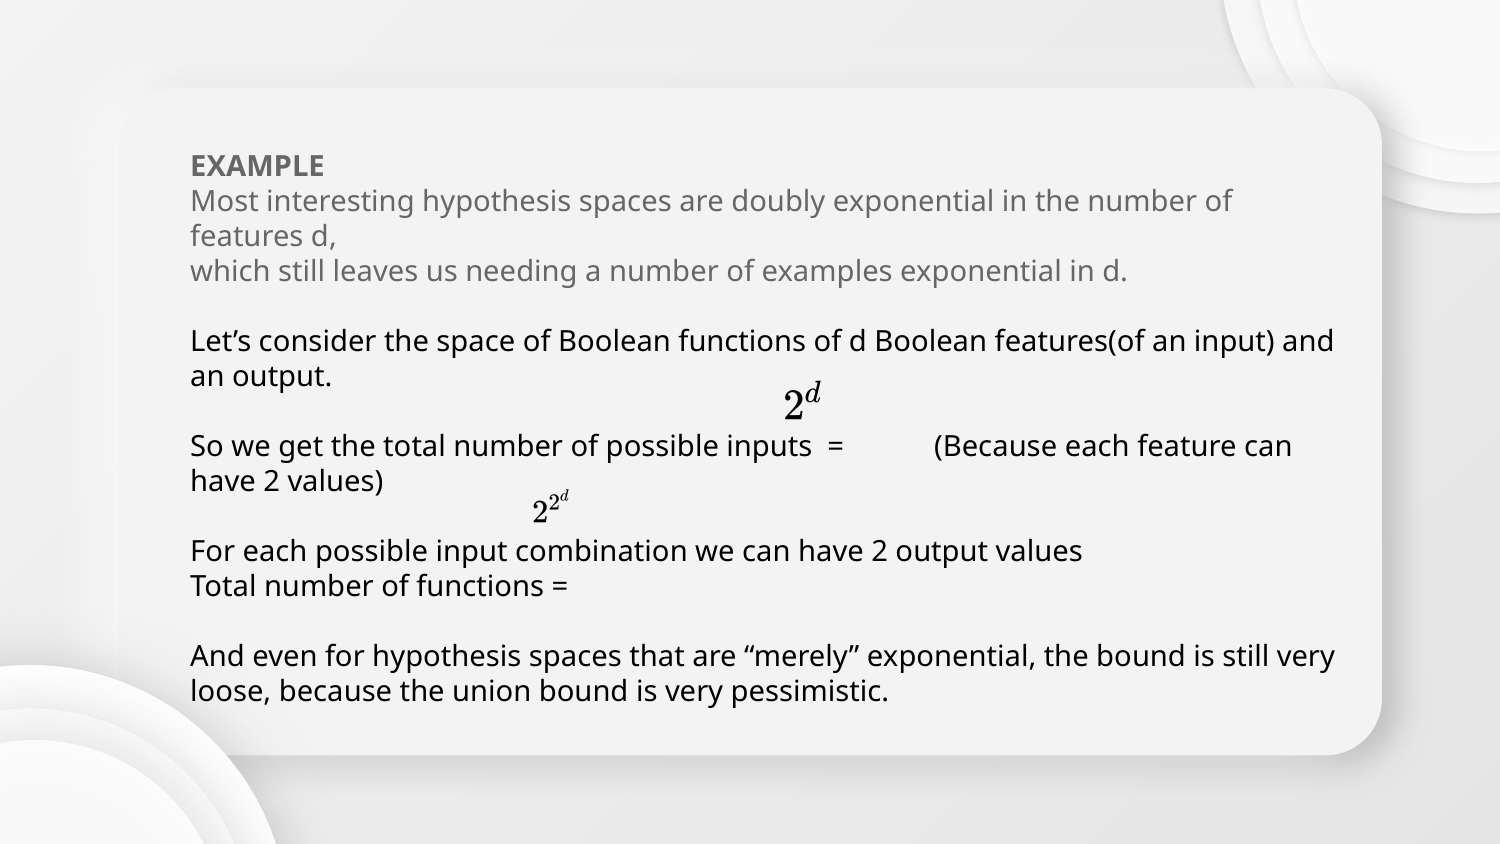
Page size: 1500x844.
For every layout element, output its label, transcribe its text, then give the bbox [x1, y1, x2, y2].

picture [783, 377, 826, 425]
text_box EXAMPLE Most interesting hypothesis spaces are doubly exponential in the number of features d, which still leaves us needing a number of examples exponential in d. Let’s consider the space of Boolean functions of d Boolean features(of an input) and an output. So we get the total number of possible inputs = (Because each feature can have 2 values) For each possible input combination we can have 2 output values Total number of functions = And even for hypothesis spaces that are “merely” exponential, the bound is still very loose, because the union bound is very pessimistic. [175, 132, 1356, 660]
picture [531, 487, 574, 528]
